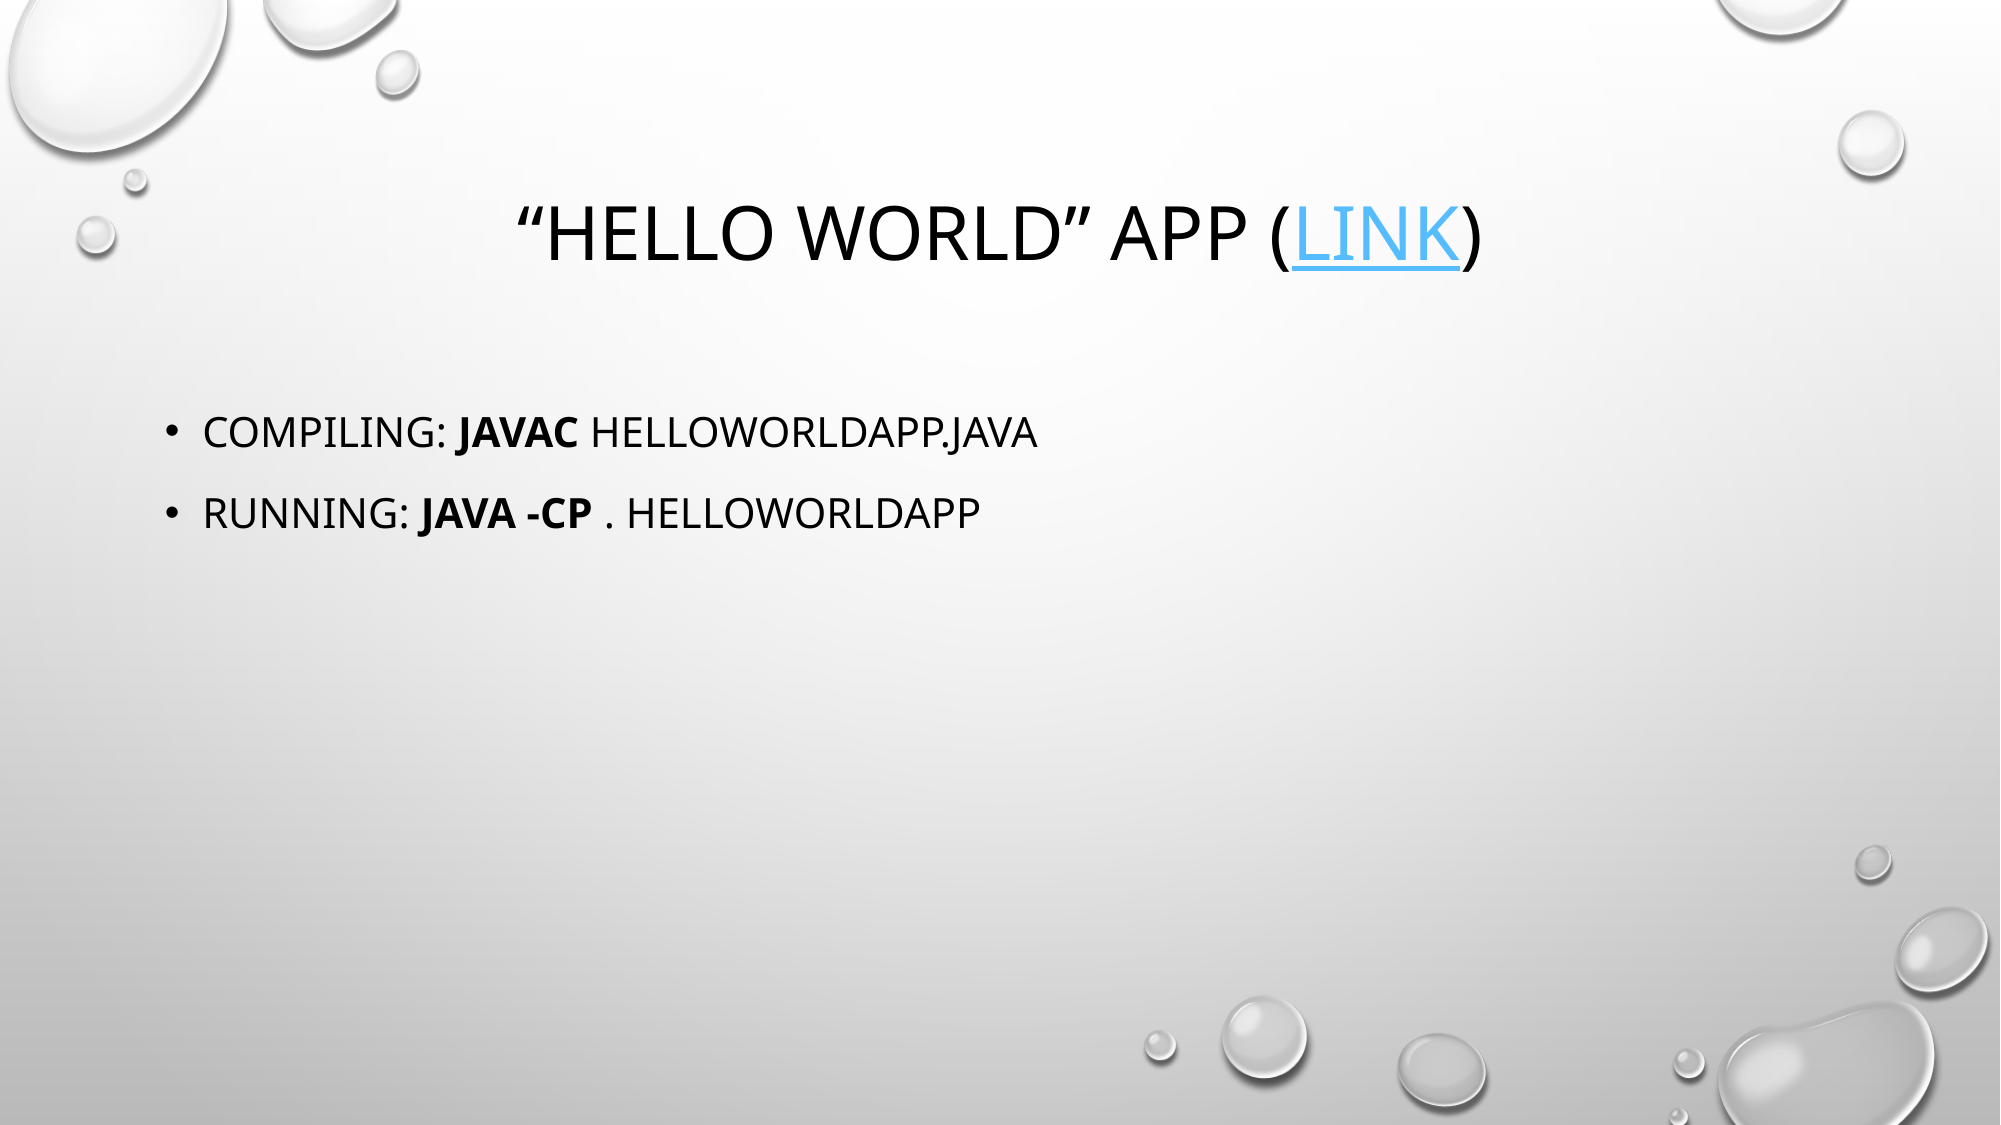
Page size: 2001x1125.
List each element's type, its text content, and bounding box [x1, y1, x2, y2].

picture [0, 0, 2000, 1125]
list Compiling: javac HelloWorldApp.java Running: java -cp . HelloWorldApp [149, 388, 1850, 950]
title “Hello world” app (link) [149, 101, 1851, 364]
